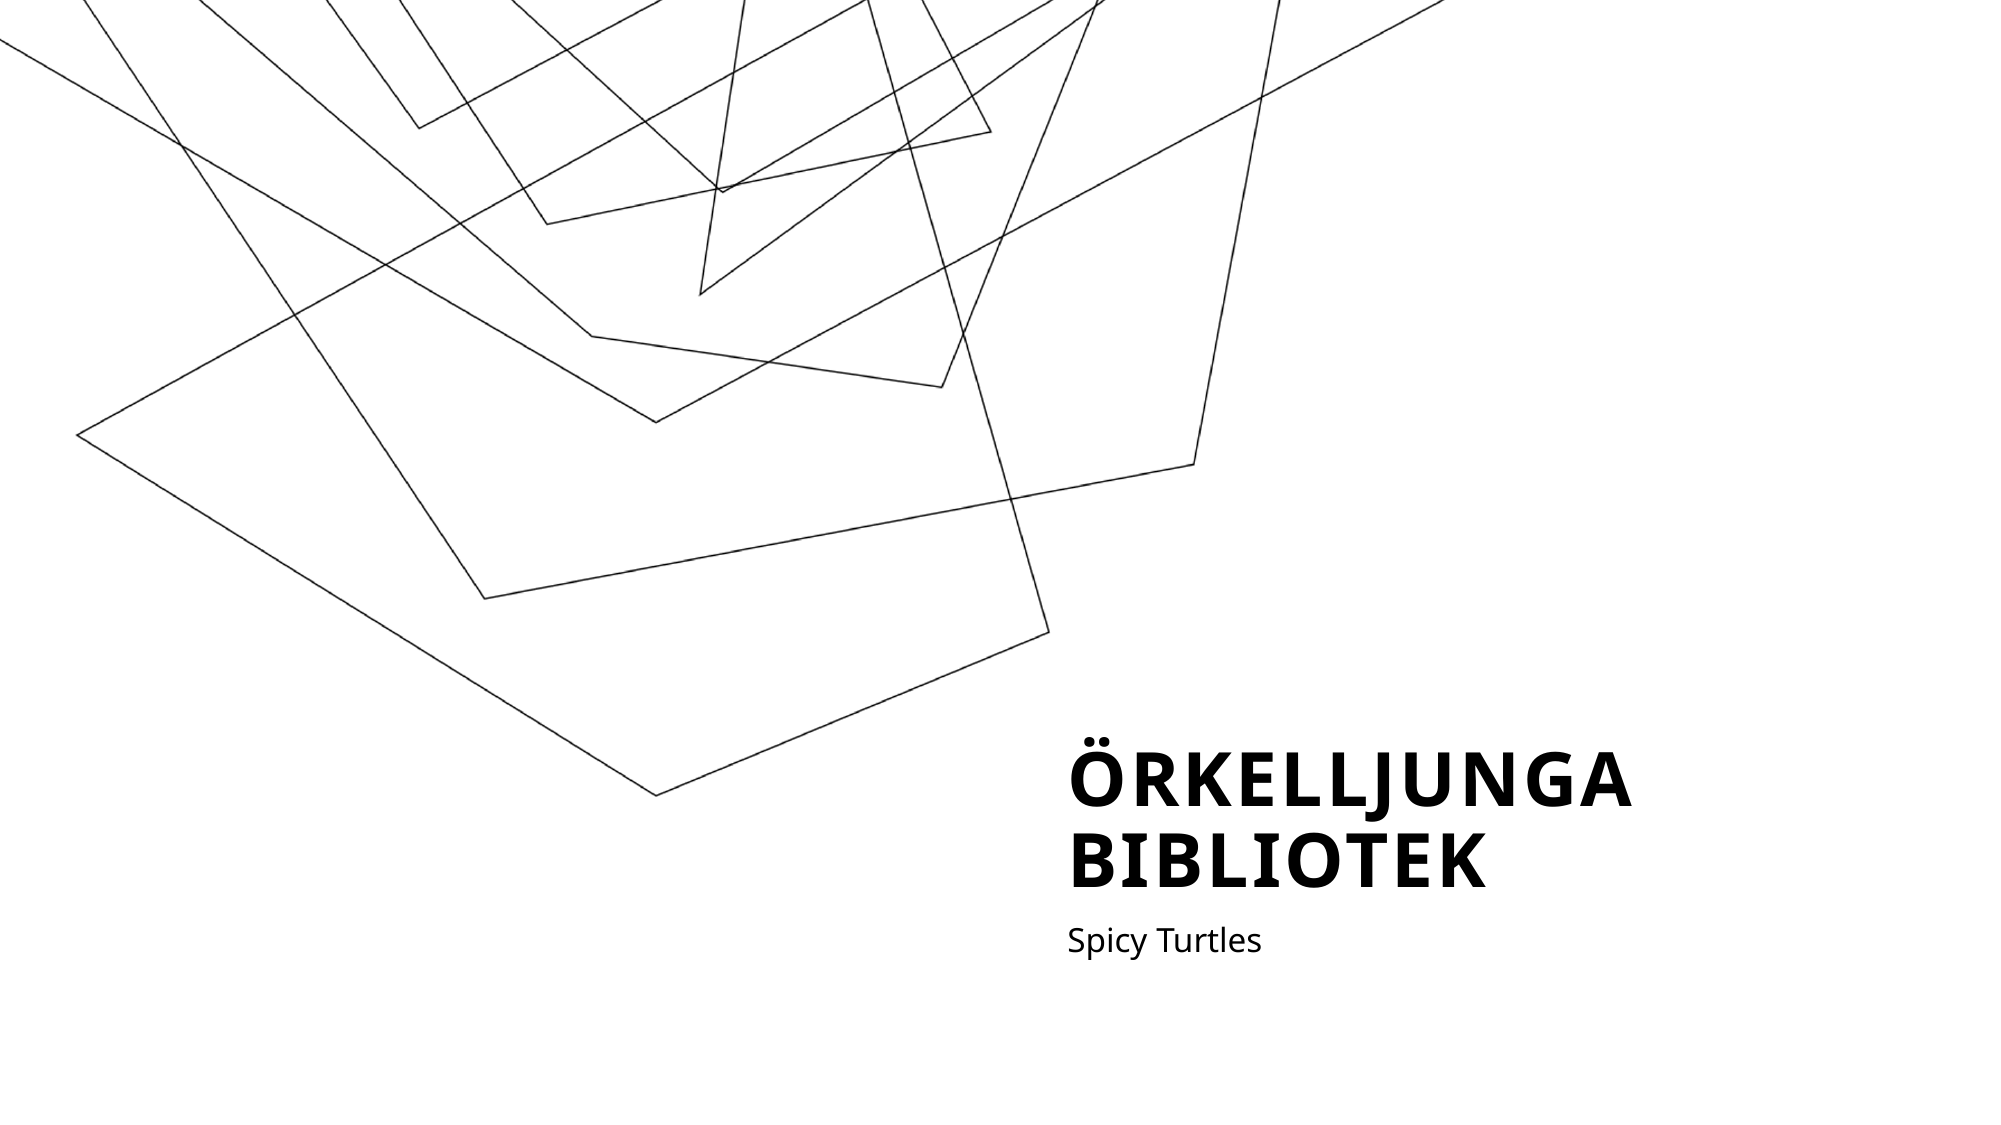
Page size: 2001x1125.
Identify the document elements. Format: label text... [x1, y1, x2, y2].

title ÖrkeLljunga bibliotek [1052, 727, 1864, 912]
picture [0, 0, 1557, 830]
subtitle Spicy Turtles [1052, 916, 1864, 982]
